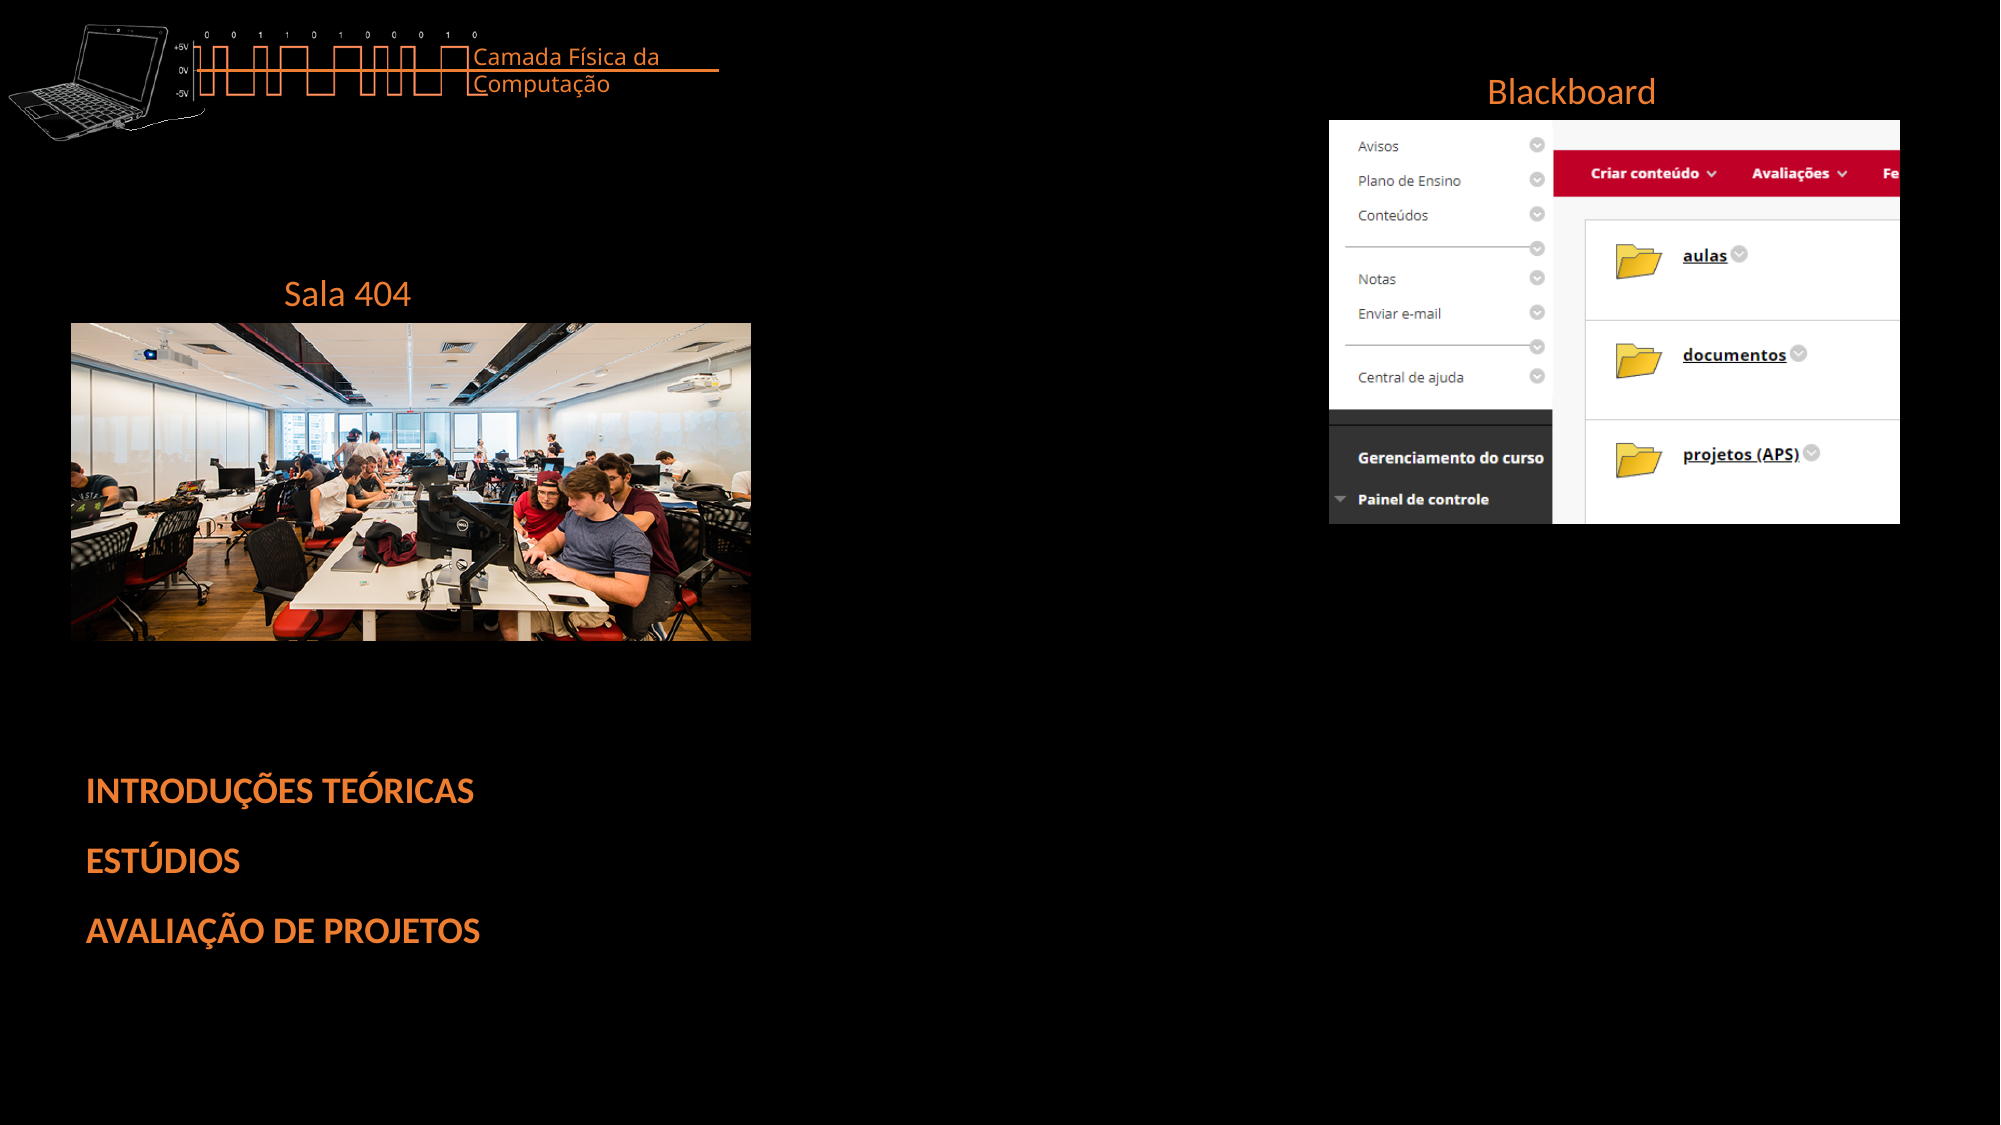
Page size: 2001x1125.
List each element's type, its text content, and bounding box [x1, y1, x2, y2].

text_box ESTÚDIOS [71, 828, 974, 889]
picture [0, 17, 521, 146]
text_box INTRODUÇÕES TEÓRICAS [71, 758, 974, 819]
picture [71, 323, 751, 641]
picture [1329, 120, 1900, 524]
text_box AVALIAÇÃO DE PROJETOS [71, 898, 974, 959]
text_box Blackboard [1472, 59, 2000, 120]
text_box Sala 404 [269, 261, 479, 322]
